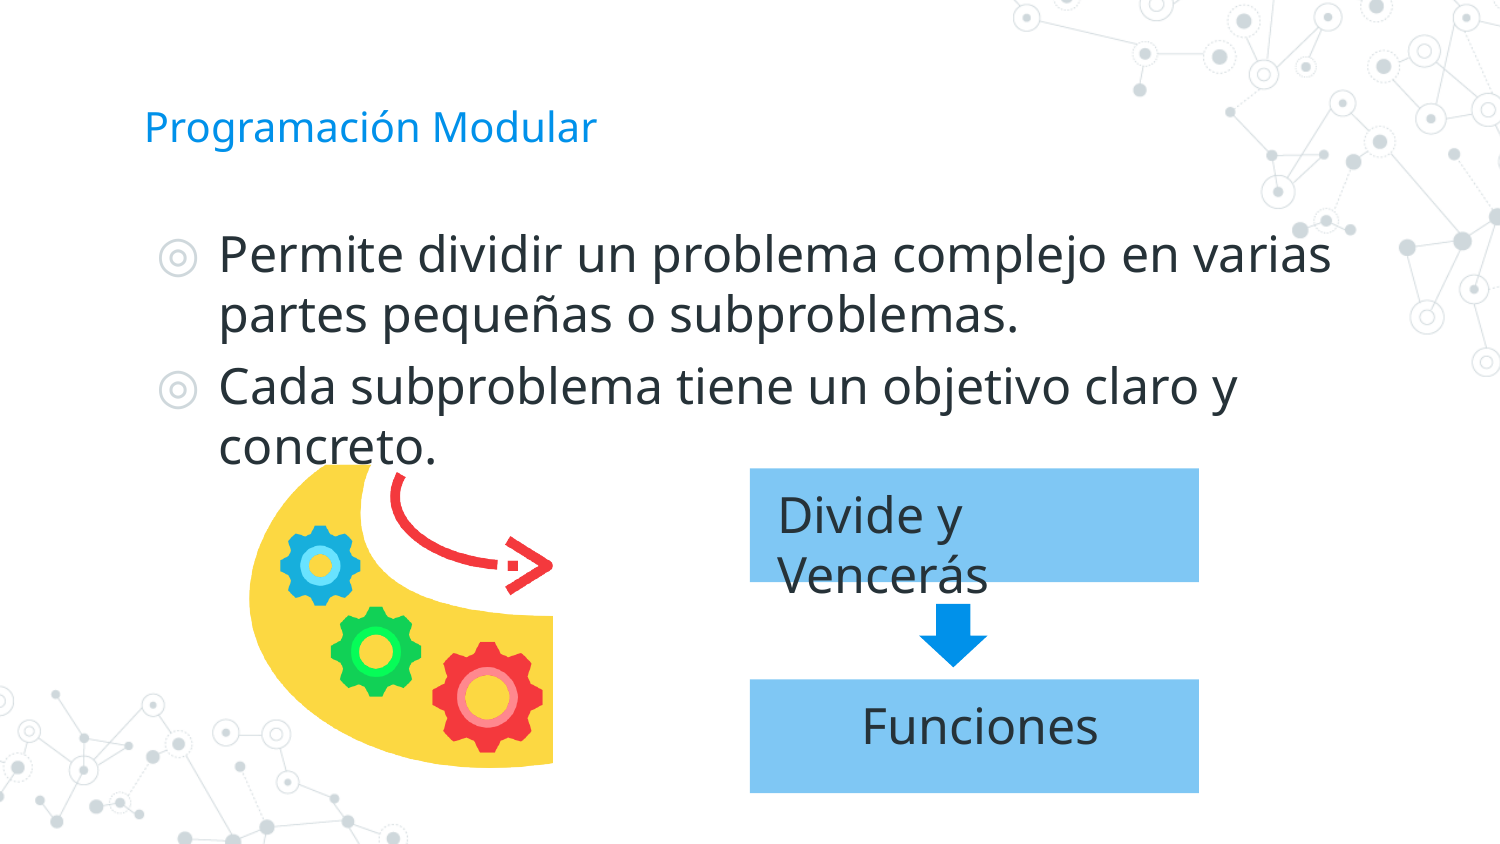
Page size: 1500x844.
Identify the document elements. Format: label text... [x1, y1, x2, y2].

text_box Funciones [749, 679, 1199, 794]
picture [0, 0, 1500, 844]
text_box [917, 601, 990, 669]
text_box Divide y Vencerás [749, 468, 1199, 583]
title Programación Modular [128, 50, 1372, 166]
list Permite dividir un problema complejo en varias partes pequeñas o subproblemas. Cada subproblema tiene un objetivo claro y concreto. [128, 206, 1372, 794]
